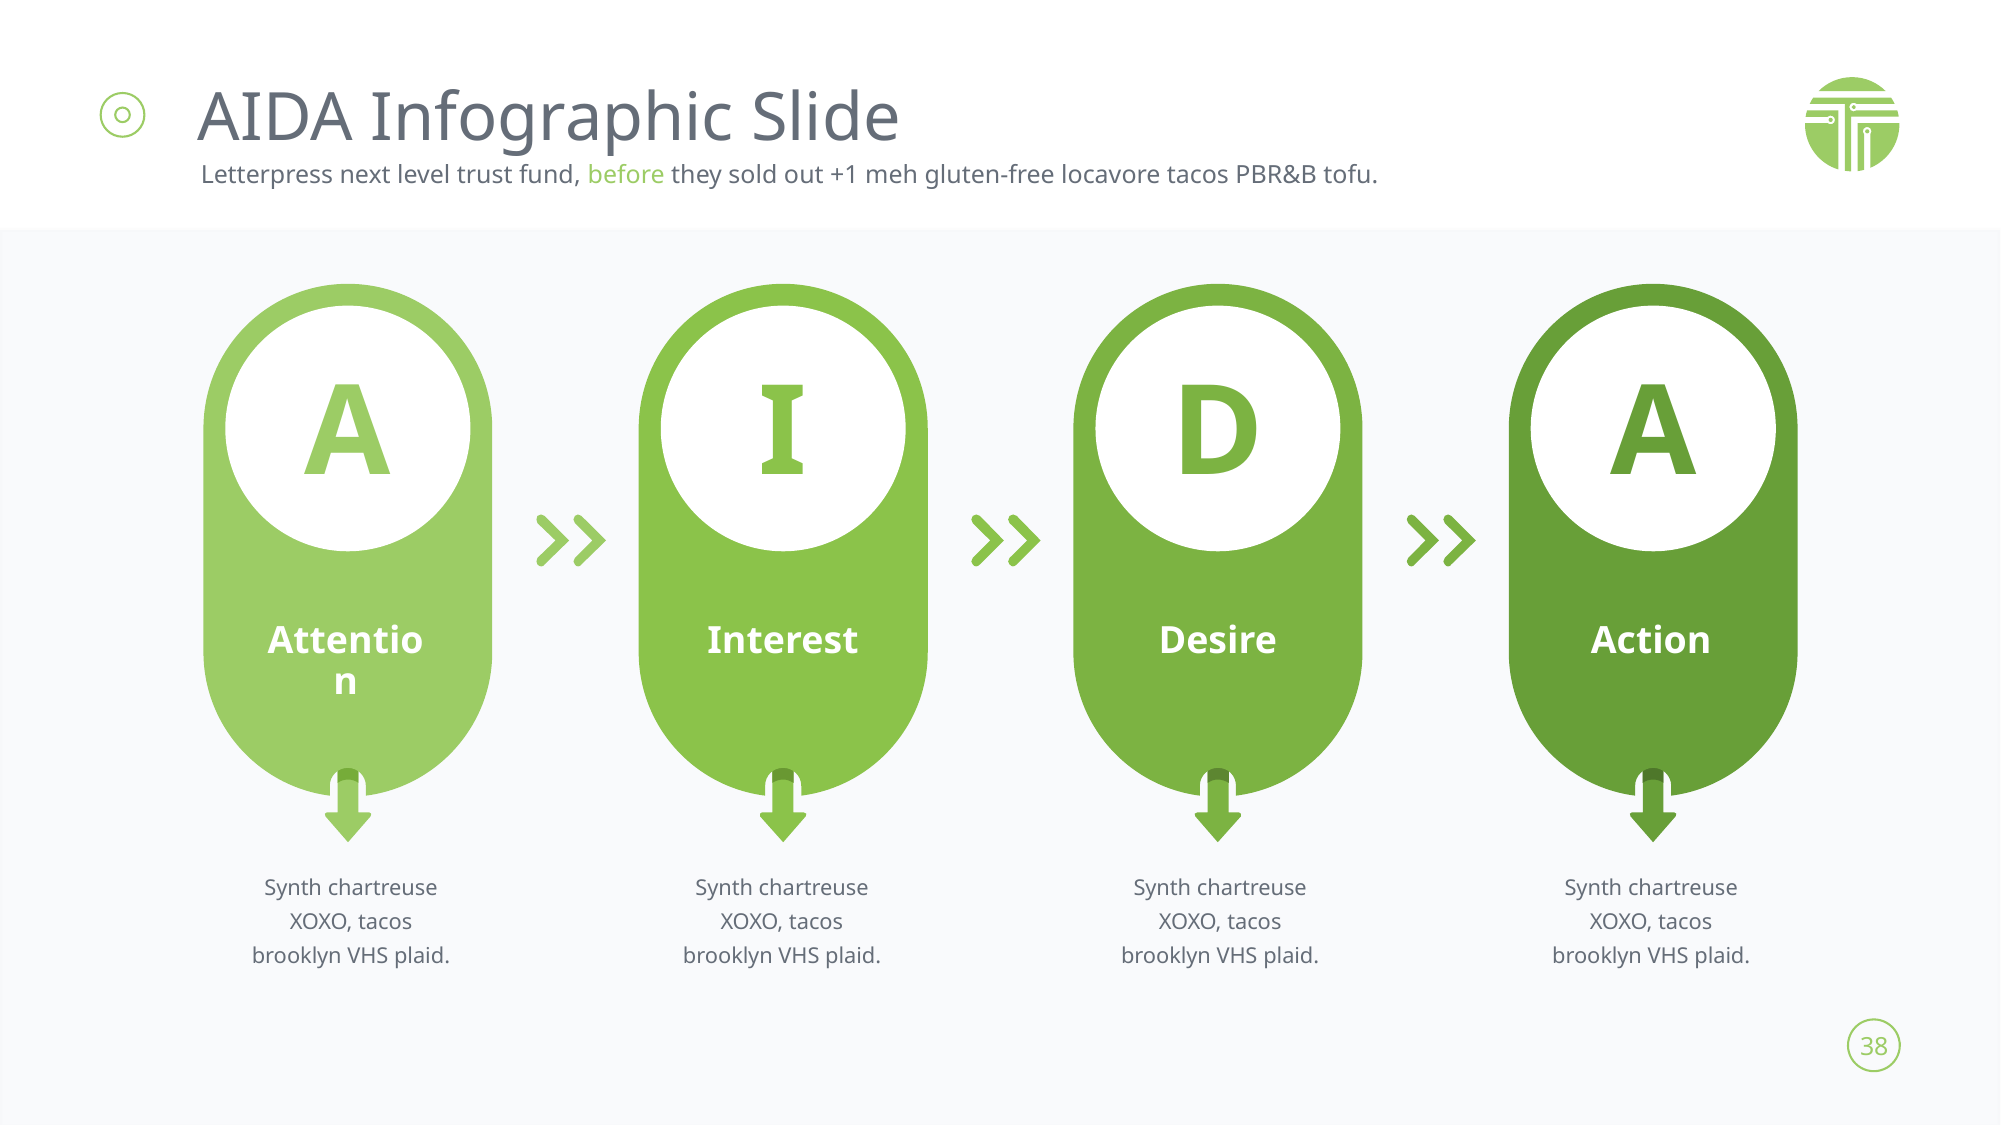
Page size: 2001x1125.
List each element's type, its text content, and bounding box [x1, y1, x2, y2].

list Letterpress next level trust fund, before they sold out +1 meh gluten-free locavore tacos PBR&B tofu. [185, 154, 1694, 199]
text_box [638, 283, 928, 843]
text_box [970, 513, 1041, 567]
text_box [1508, 283, 1798, 843]
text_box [1406, 513, 1476, 567]
text_box Synth chartreuse XOXO, tacos brooklyn VHS plaid. [1527, 858, 1775, 976]
text_box Synth chartreuse XOXO, tacos brooklyn VHS plaid. [227, 858, 475, 976]
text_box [1073, 283, 1363, 843]
list AIDA Infographic Slide [182, 74, 1694, 155]
text_box Synth chartreuse XOXO, tacos brooklyn VHS plaid. [658, 858, 906, 976]
text_box Synth chartreuse XOXO, tacos brooklyn VHS plaid. [1096, 858, 1344, 976]
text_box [203, 283, 493, 843]
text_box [536, 513, 606, 567]
